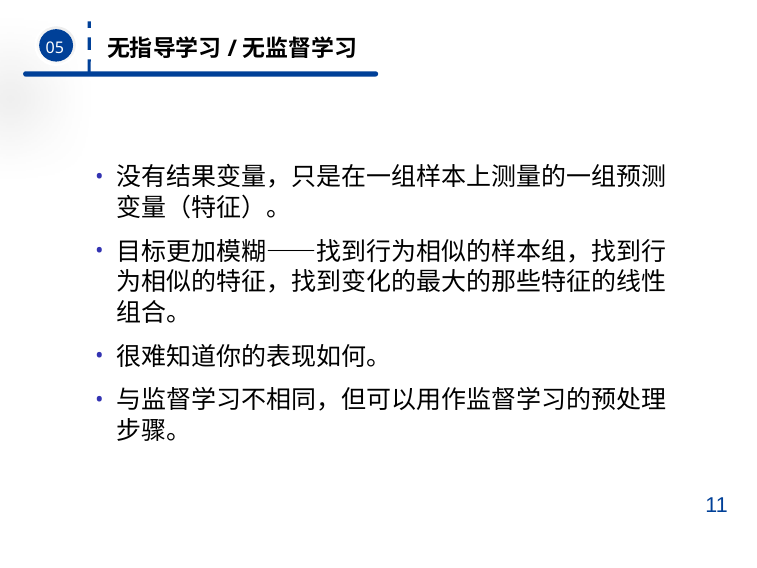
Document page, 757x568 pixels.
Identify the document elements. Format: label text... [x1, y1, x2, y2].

text_box [22, 70, 380, 78]
text_box 没有结果变量，只是在一组样本上测量的一组预测变量（特征）。 目标更加模糊——找到行为相似的样本组，找到行为相似的特征，找到变化的最大的那些特征的线性组合。 很难知道你的表现如何。 与监督学习不相同，但可以用作监督学习的预处理步骤。 [93, 158, 691, 445]
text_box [30, 25, 81, 66]
text_box 无指导学习/无监督学习 [101, 30, 474, 64]
